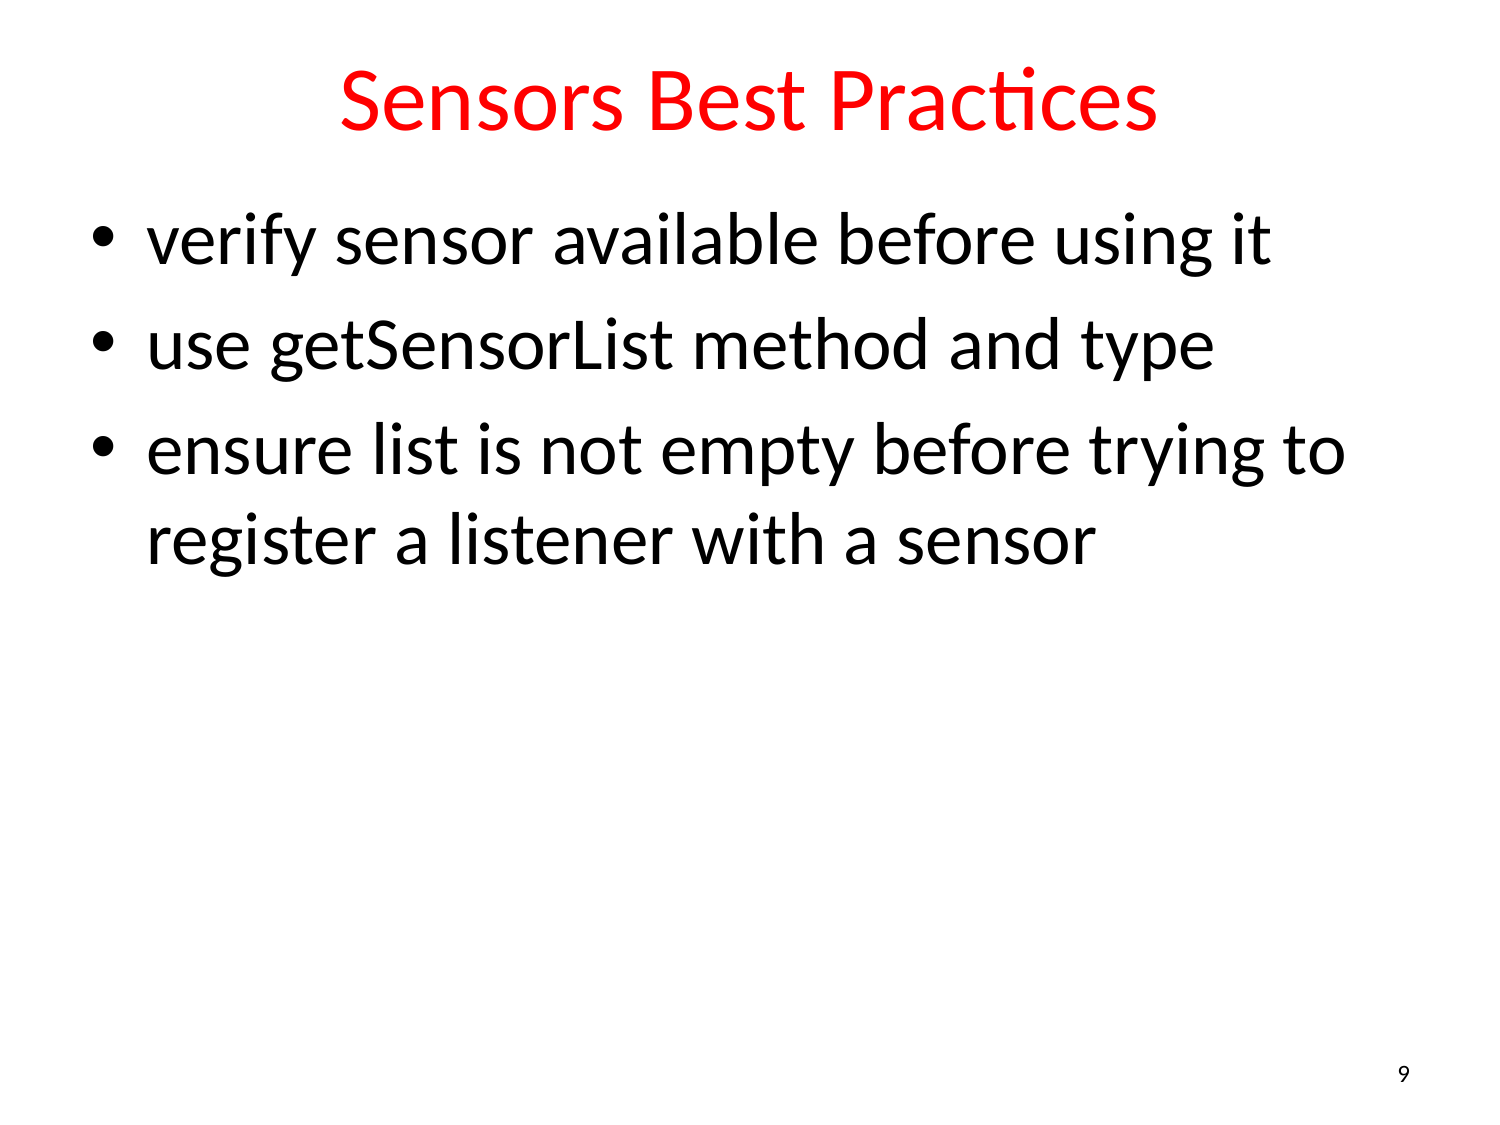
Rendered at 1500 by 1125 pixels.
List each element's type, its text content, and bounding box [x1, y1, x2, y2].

slide_number 9 [1074, 1042, 1425, 1103]
list verify sensor available before using it use getSensorList method and type ensure list is not empty before trying to register a listener with a sensor [75, 182, 1425, 1038]
title Sensors Best Practices [75, 0, 1425, 182]
